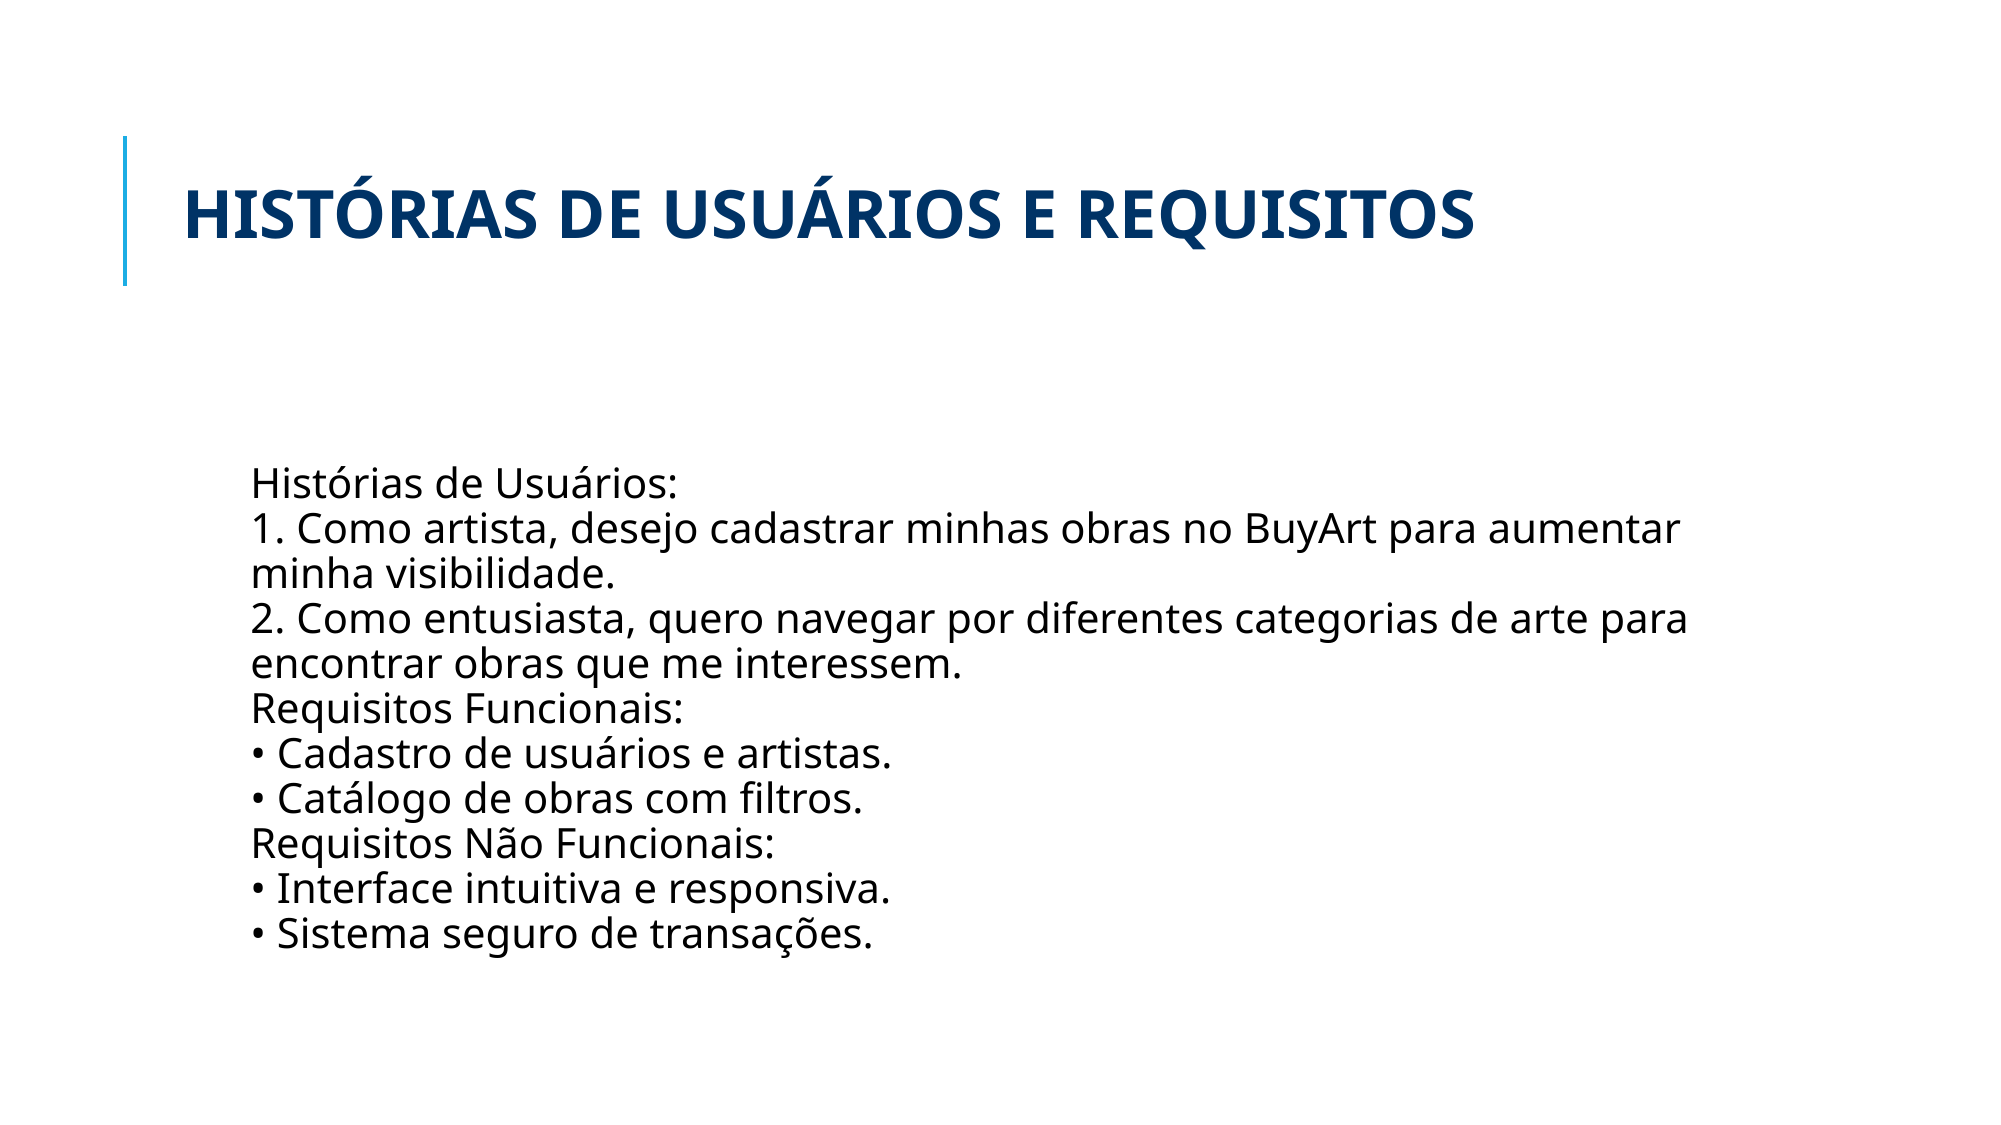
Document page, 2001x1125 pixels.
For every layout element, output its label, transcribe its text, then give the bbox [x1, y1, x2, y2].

title HISTÓRIAS DE USUÁRIOS E REQUISITOS [168, 96, 1763, 342]
list Histórias de Usuários: 1. Como artista, desejo cadastrar minhas obras no BuyArt para aumentar minha visibilidade. 2. Como entusiasta, quero navegar por diferentes categorias de arte para encontrar obras que me interessem. Requisitos Funcionais: • Cadastro de usuários e artistas. • Catálogo de obras com filtros. Requisitos Não Funcionais: • Interface intuitiva e responsiva. • Sistema seguro de transações. [168, 375, 1763, 1028]
